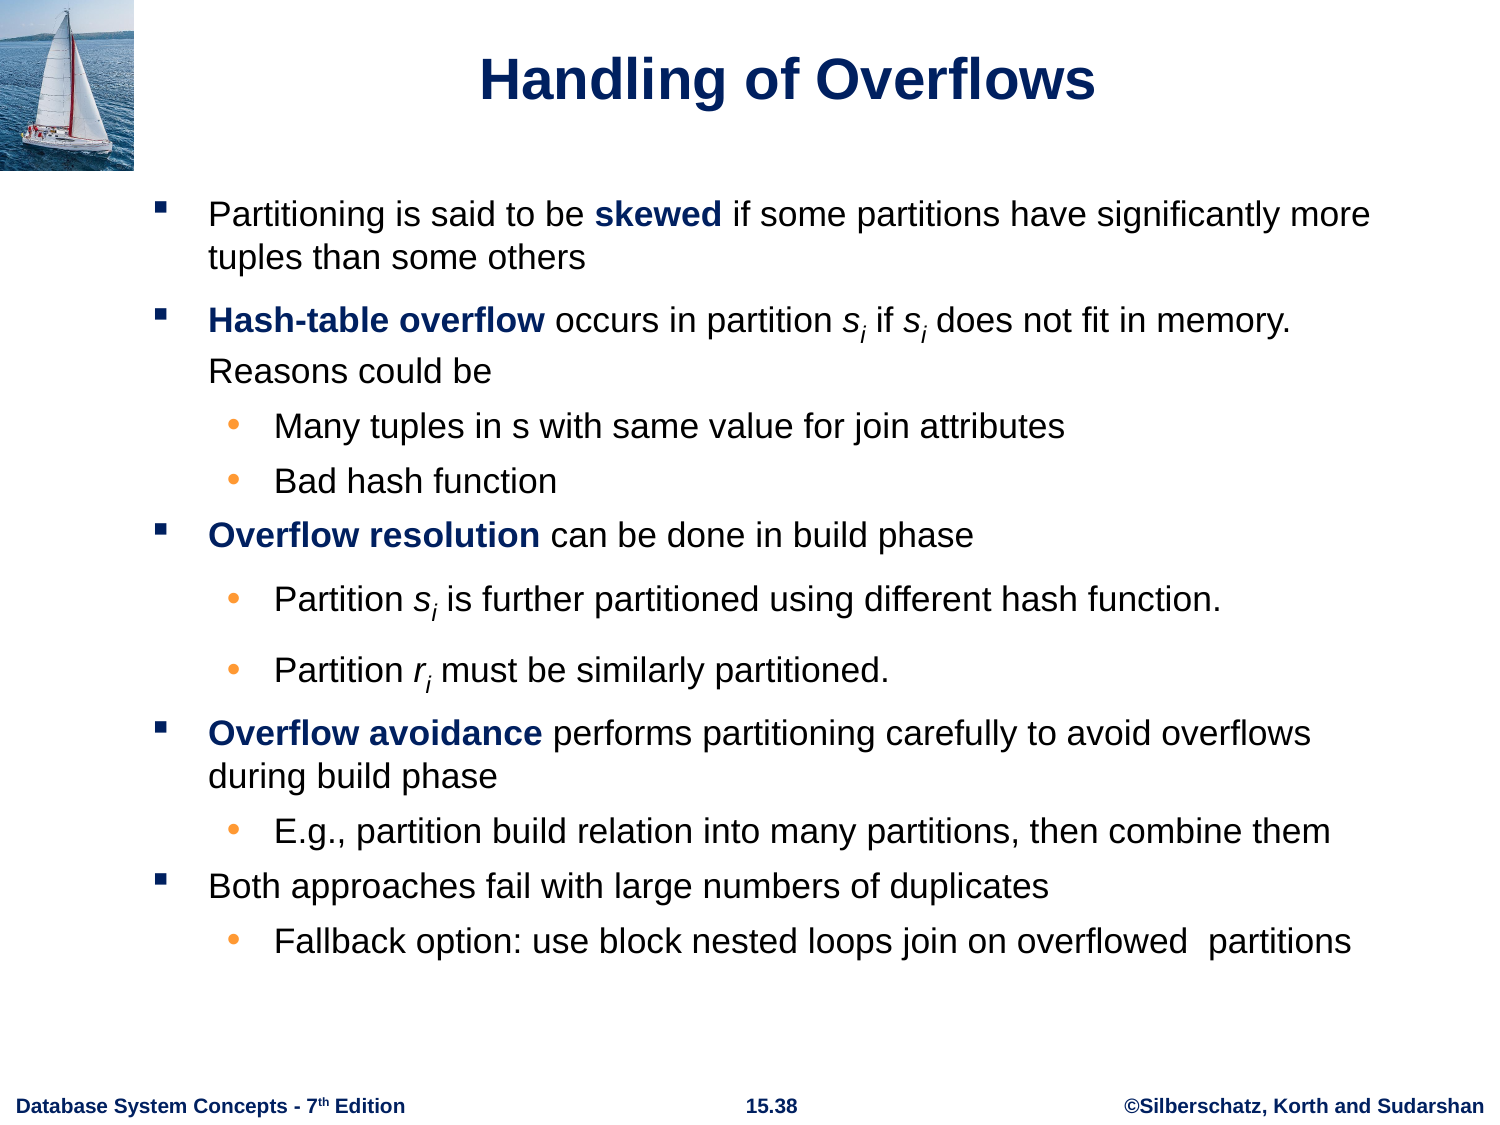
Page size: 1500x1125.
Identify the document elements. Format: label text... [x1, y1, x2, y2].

list Partitioning is said to be skewed if some partitions have significantly more tuples than some others Hash-table overflow occurs in partition si if si does not fit in memory. Reasons could be Many tuples in s with same value for join attributes Bad hash function Overflow resolution can be done in build phase Partition si is further partitioned using different hash function. Partition ri must be similarly partitioned. Overflow avoidance performs partitioning carefully to avoid overflows during build phase E.g., partition build relation into many partitions, then combine them Both approaches fail with large numbers of duplicates Fallback option: use block nested loops join on overflowed partitions [136, 183, 1390, 986]
picture [0, 0, 134, 171]
title Handling of Overflows [125, 18, 1452, 120]
